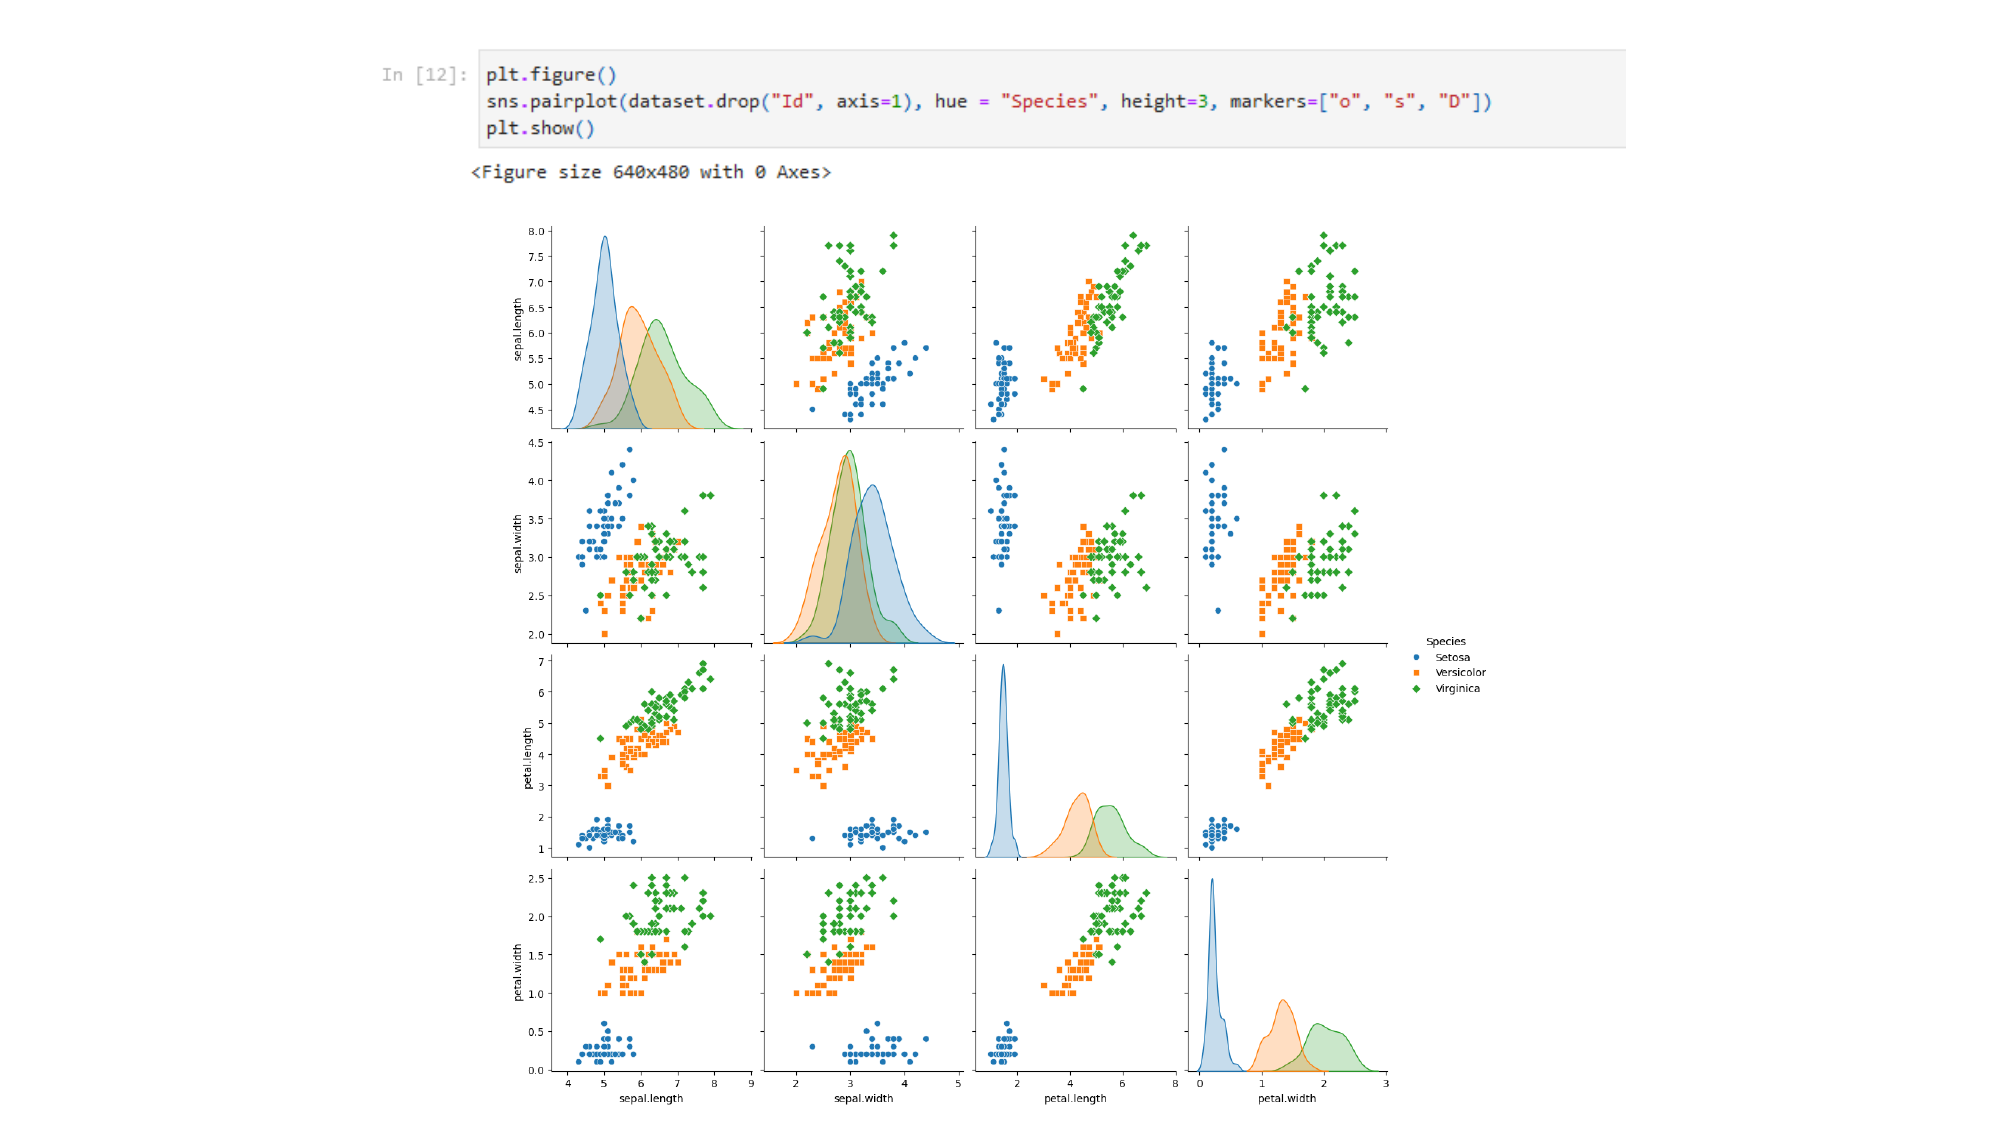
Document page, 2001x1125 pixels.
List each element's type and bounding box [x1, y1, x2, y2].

picture [374, 37, 1626, 191]
picture [505, 219, 1495, 1111]
